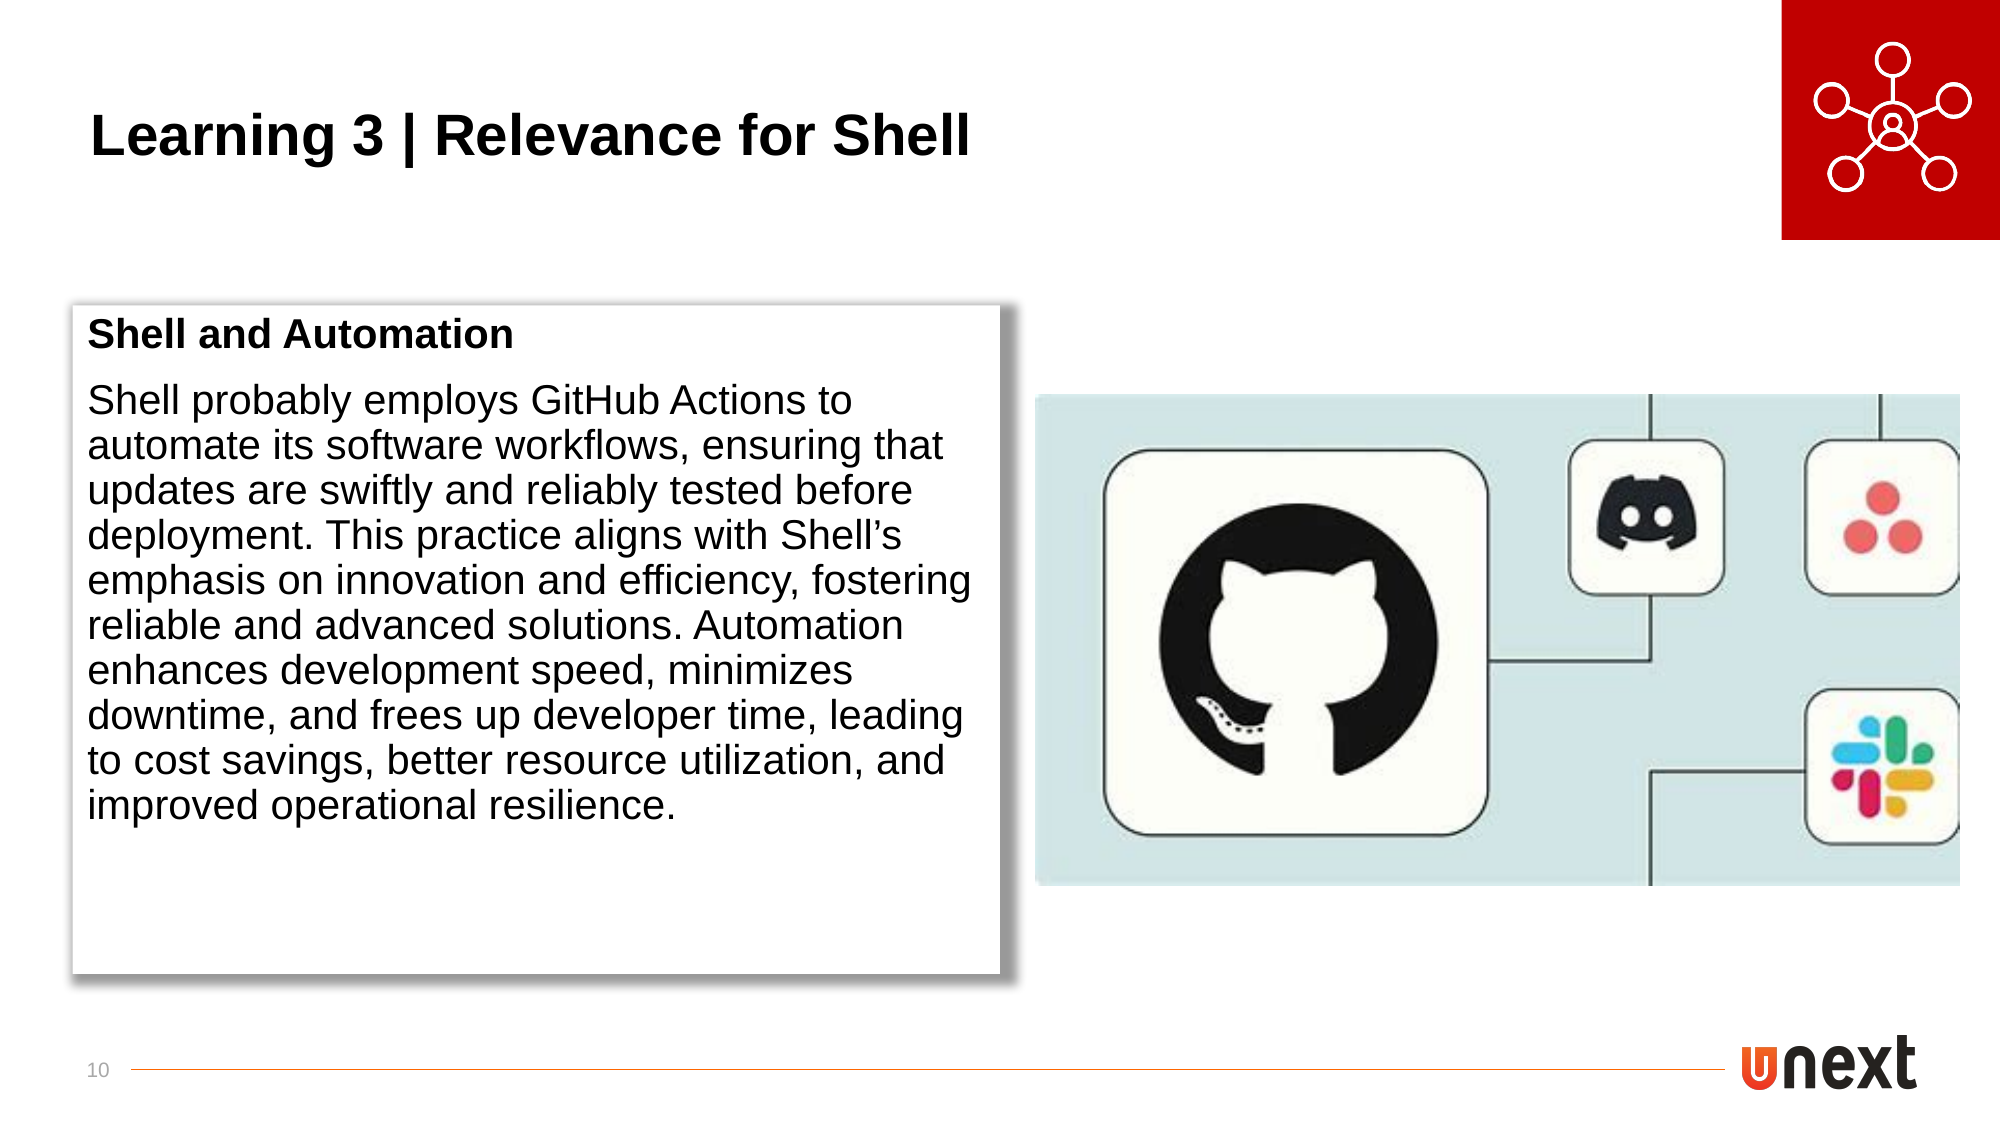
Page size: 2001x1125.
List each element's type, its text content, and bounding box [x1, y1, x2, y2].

picture [1035, 394, 1960, 886]
text_box [1781, 0, 2000, 241]
picture [1795, 19, 1990, 214]
title Learning 3 | Relevance for Shell [76, 78, 1795, 196]
text_box Shell and Automation Shell probably employs GitHub Actions to automate its software workflows, ensuring that updates are swiftly and reliably tested before deployment. This practice aligns with Shell’s emphasis on innovation and efficiency, fostering reliable and advanced solutions. Automation enhances development speed, minimizes downtime, and frees up developer time, leading to cost savings, better resource utilization, and improved operational resilience. [72, 305, 1000, 974]
slide_number 10 [48, 1047, 110, 1091]
picture [1742, 1035, 1917, 1090]
